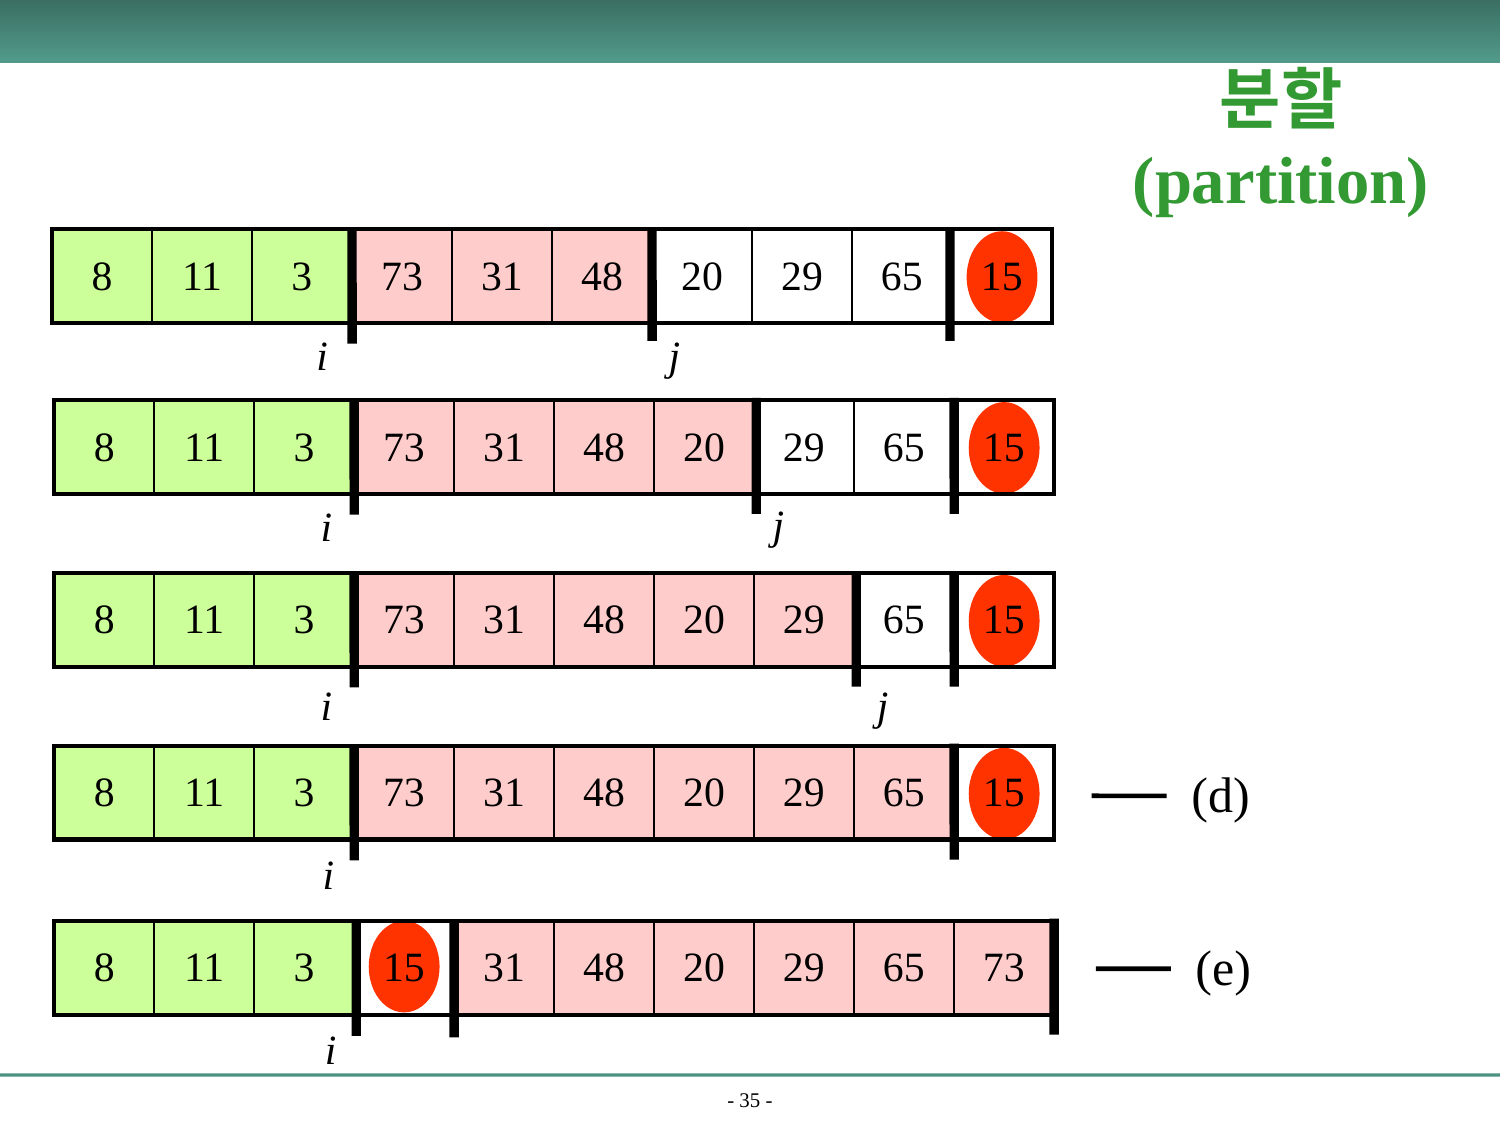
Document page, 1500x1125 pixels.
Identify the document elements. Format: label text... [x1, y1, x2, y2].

table_header 31 [453, 231, 551, 321]
table_header 31 [455, 748, 553, 837]
text_box (d) [1176, 754, 1265, 830]
table_header 20 [655, 748, 753, 837]
table_header 65 [855, 748, 953, 837]
table_header 73 [955, 923, 1052, 1013]
table_header 3 [255, 575, 353, 665]
table_header 29 [755, 575, 853, 665]
text_box i [310, 1015, 352, 1081]
table_header 29 [753, 231, 851, 321]
table_header 48 [555, 923, 653, 1013]
table_header 65 [857, 575, 953, 665]
text_box j [862, 671, 904, 737]
table_header 11 [155, 923, 253, 1013]
table_header 11 [153, 231, 251, 321]
table_header 3 [255, 923, 353, 1013]
text_box i [307, 840, 350, 906]
table_header 73 [353, 231, 451, 321]
table_header 20 [653, 231, 751, 321]
table_header 31 [455, 575, 553, 665]
table_header 73 [355, 575, 453, 665]
table_header 29 [755, 923, 853, 1013]
table_header 8 [56, 748, 153, 837]
table_header 3 [253, 231, 351, 321]
table_header 65 [855, 402, 953, 492]
text_box j [653, 321, 696, 387]
text_box j [757, 490, 800, 556]
table_header 65 [853, 231, 951, 321]
table_header 15 [955, 575, 1052, 665]
table_header 8 [56, 402, 153, 492]
table_header 48 [553, 231, 651, 321]
table_header 73 [355, 402, 453, 492]
table_header 11 [155, 748, 253, 837]
table_header 15 [955, 748, 1052, 837]
table_header 11 [155, 575, 253, 665]
table_header 15 [955, 402, 1052, 492]
table_header 29 [757, 402, 853, 492]
text_box i [305, 492, 348, 558]
table_header 15 [357, 923, 453, 1013]
table_header 65 [855, 923, 953, 1013]
table_header 8 [54, 231, 151, 321]
table_header 48 [555, 575, 653, 665]
table_header 8 [56, 575, 153, 665]
table_header 11 [155, 402, 253, 492]
table_header 3 [255, 402, 353, 492]
table_header 48 [555, 748, 653, 837]
text_box 분할 (partition) [1062, 60, 1500, 213]
table_header 29 [755, 748, 853, 837]
table_header 48 [555, 402, 653, 492]
table_header 20 [655, 402, 753, 492]
table_header 20 [655, 575, 753, 665]
table_header 73 [355, 748, 453, 837]
table_header 31 [455, 402, 553, 492]
text_box i [305, 671, 348, 737]
table_header 15 [953, 231, 1050, 321]
text_box i [301, 321, 343, 387]
table_header 8 [56, 923, 153, 1013]
table_header 31 [455, 923, 553, 1013]
table_header 3 [255, 748, 353, 837]
table_header 20 [655, 923, 753, 1013]
text_box (e) [1180, 927, 1267, 1003]
